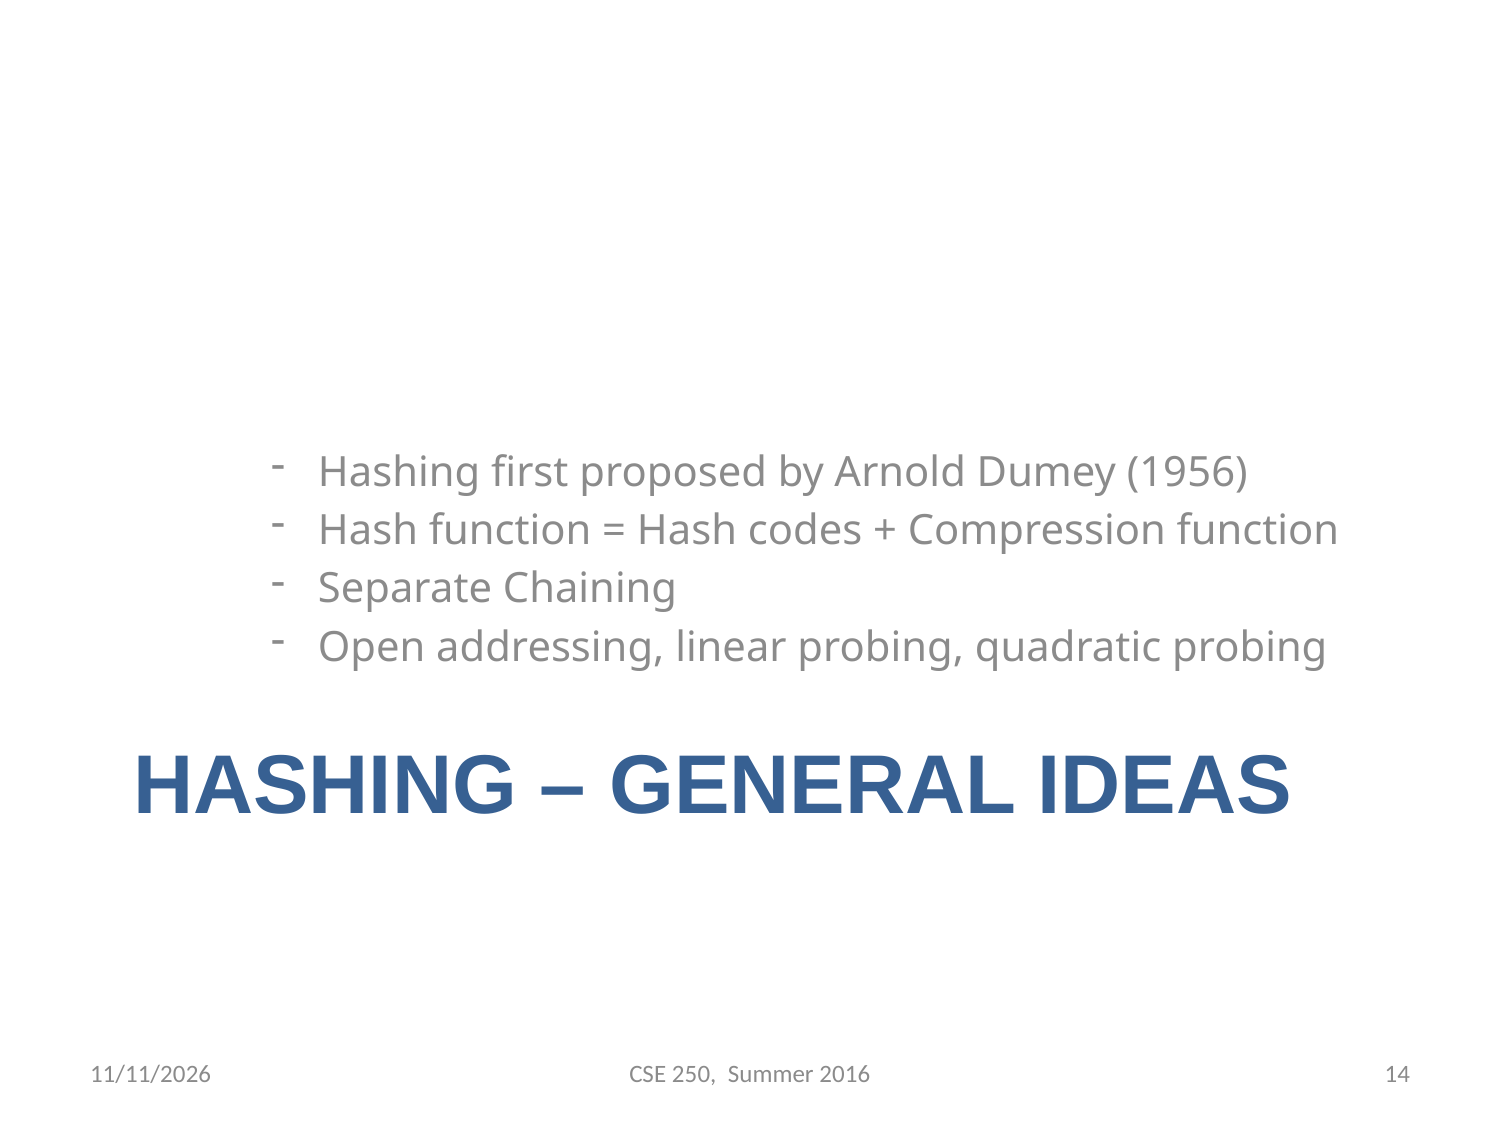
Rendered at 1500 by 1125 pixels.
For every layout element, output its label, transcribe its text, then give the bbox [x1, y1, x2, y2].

footer CSE 250, Summer 2016 [438, 1042, 1062, 1103]
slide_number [75, 1042, 425, 1103]
list Hashing first proposed by Arnold Dumey (1956) Hash function = Hash codes + Compression function Separate Chaining Open addressing, linear probing, quadratic probing [255, 244, 1394, 678]
title Hashing – General Ideas [118, 722, 1394, 947]
slide_number 13 [1074, 1042, 1425, 1103]
